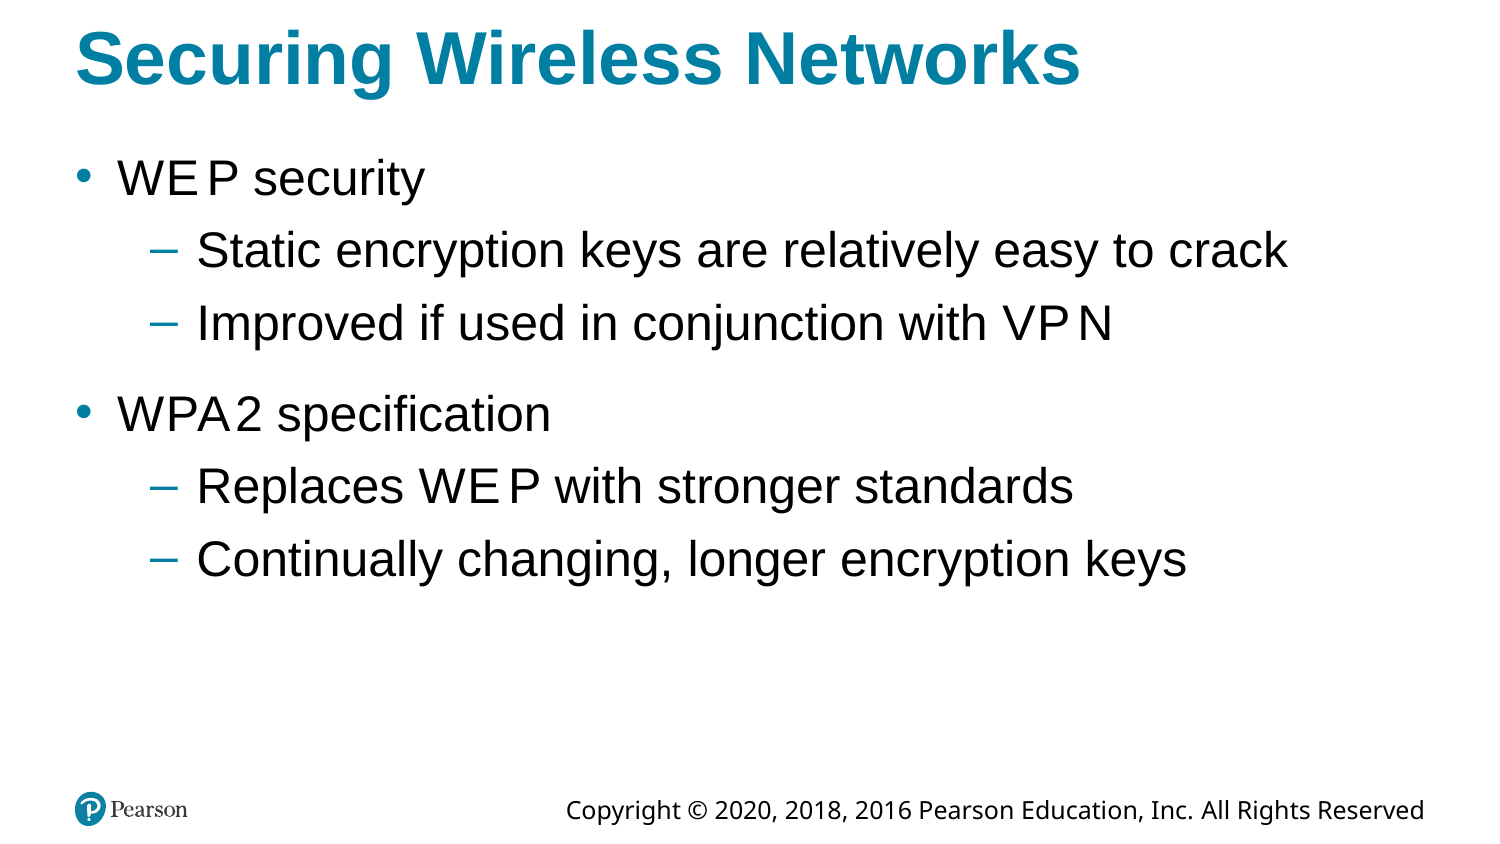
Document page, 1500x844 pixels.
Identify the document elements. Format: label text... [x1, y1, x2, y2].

title Securing Wireless Networks [75, 0, 1425, 100]
list W E P security Static encryption keys are relatively easy to crack Improved if used in conjunction with V P N W P A 2 specification Replaces W E P with stronger standards Continually changing, longer encryption keys [75, 145, 1425, 620]
